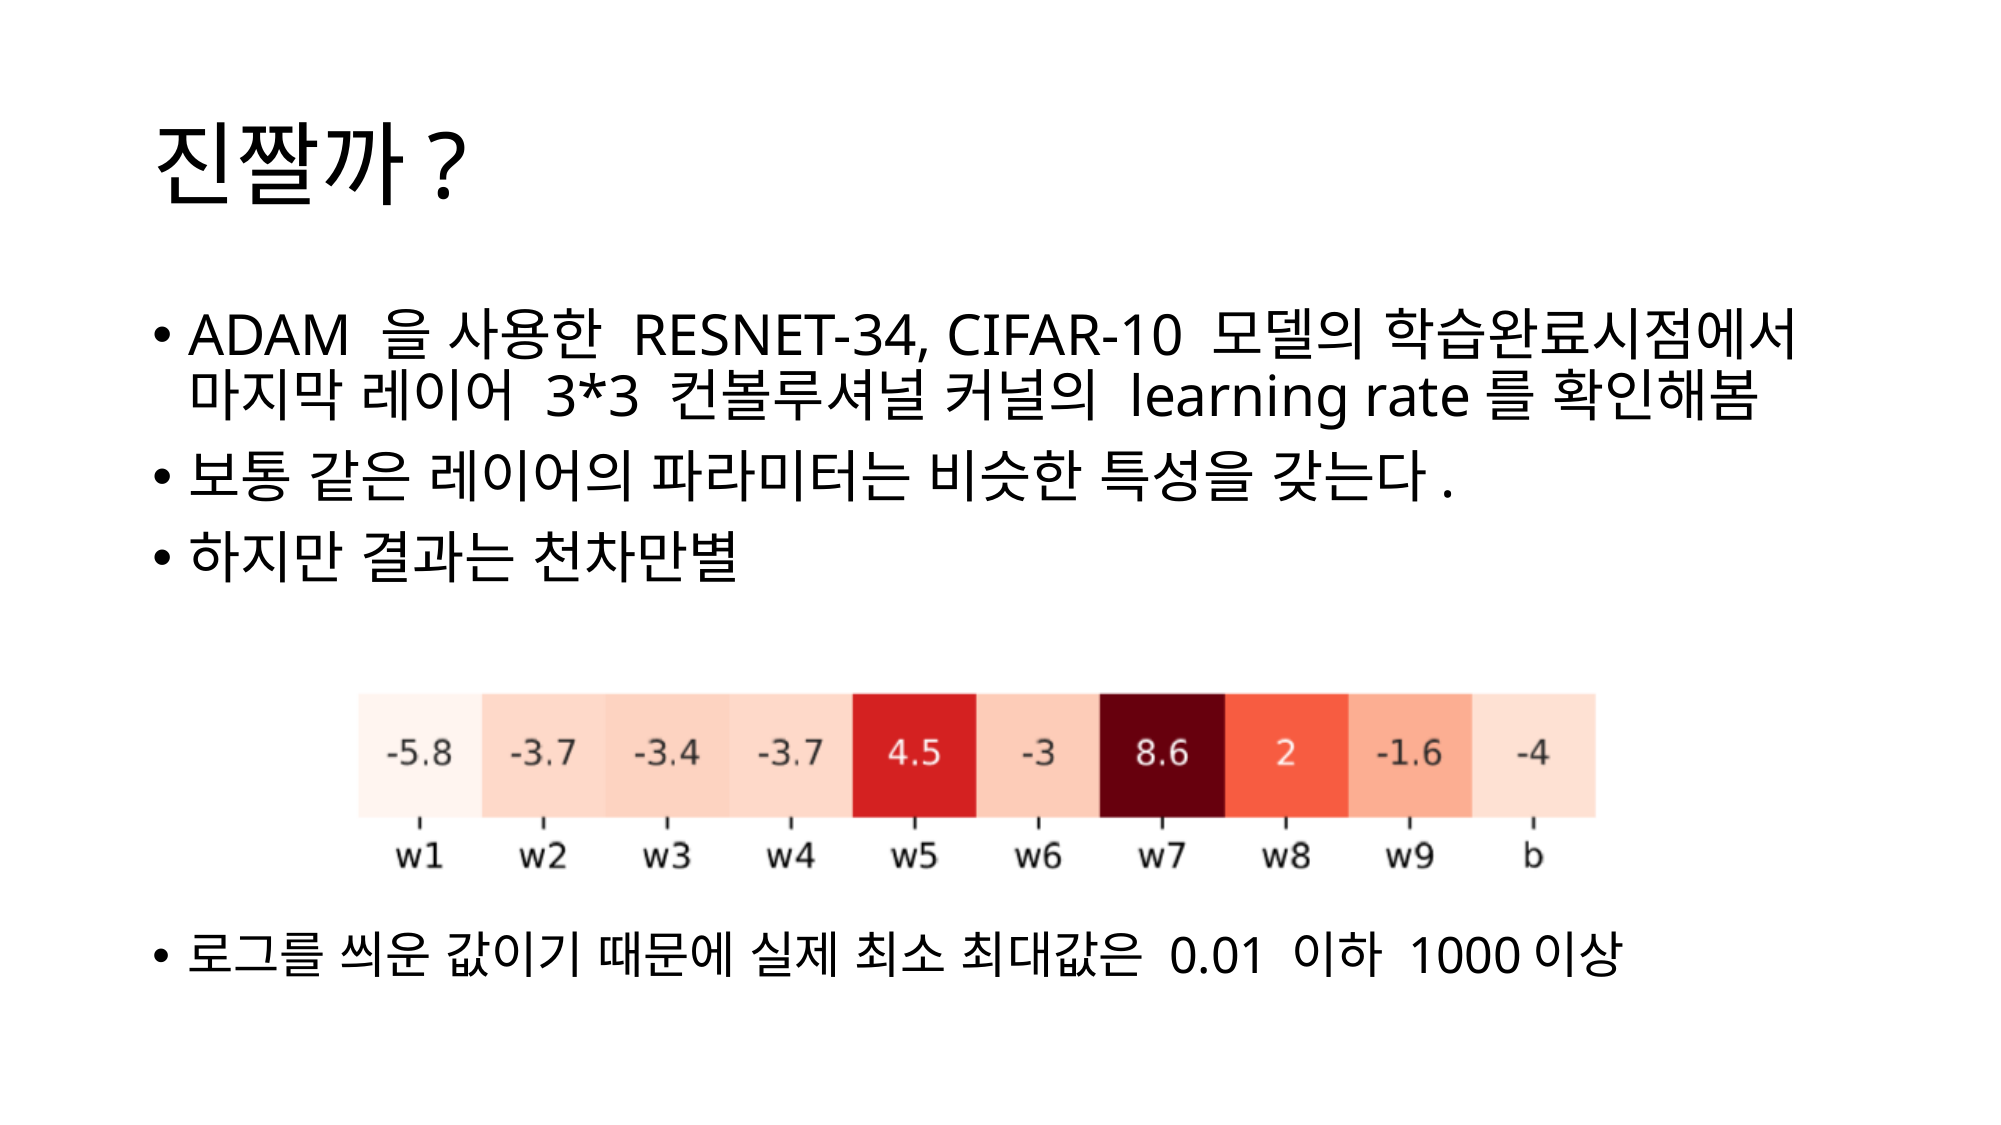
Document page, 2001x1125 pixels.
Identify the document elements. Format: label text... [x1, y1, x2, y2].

picture [337, 671, 1615, 887]
list ADAM 을 사용한 RESNET-34, CIFAR-10 모델의 학습완료시점에서 마지막 레이어 3*3 컨볼루셔널 커널의 learning rate를 확인해봄 보통 같은 레이어의 파라미터는 비슷한 특성을 갖는다. 하지만 결과는 천차만별 [137, 299, 1863, 657]
title 진짤까? [137, 59, 1863, 278]
text_box 로그를 씌운 값이기 때문에 실제 최소 최대값은 0.01 이하 1000이상 [137, 923, 1863, 1033]
